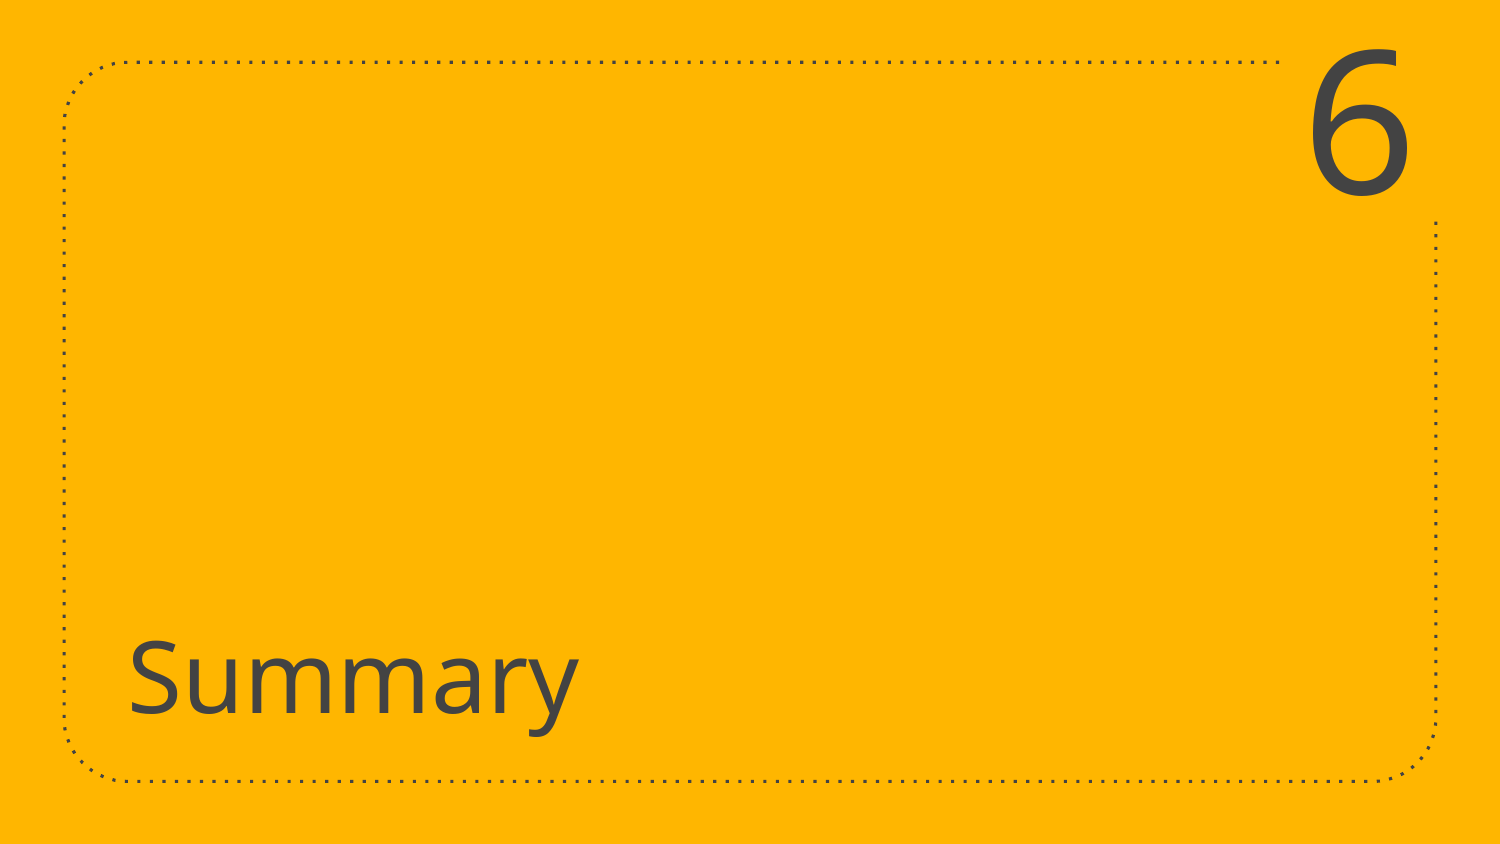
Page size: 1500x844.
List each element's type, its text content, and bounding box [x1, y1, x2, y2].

text_box 6 [1281, 0, 1439, 229]
title Summary [112, 558, 1388, 749]
